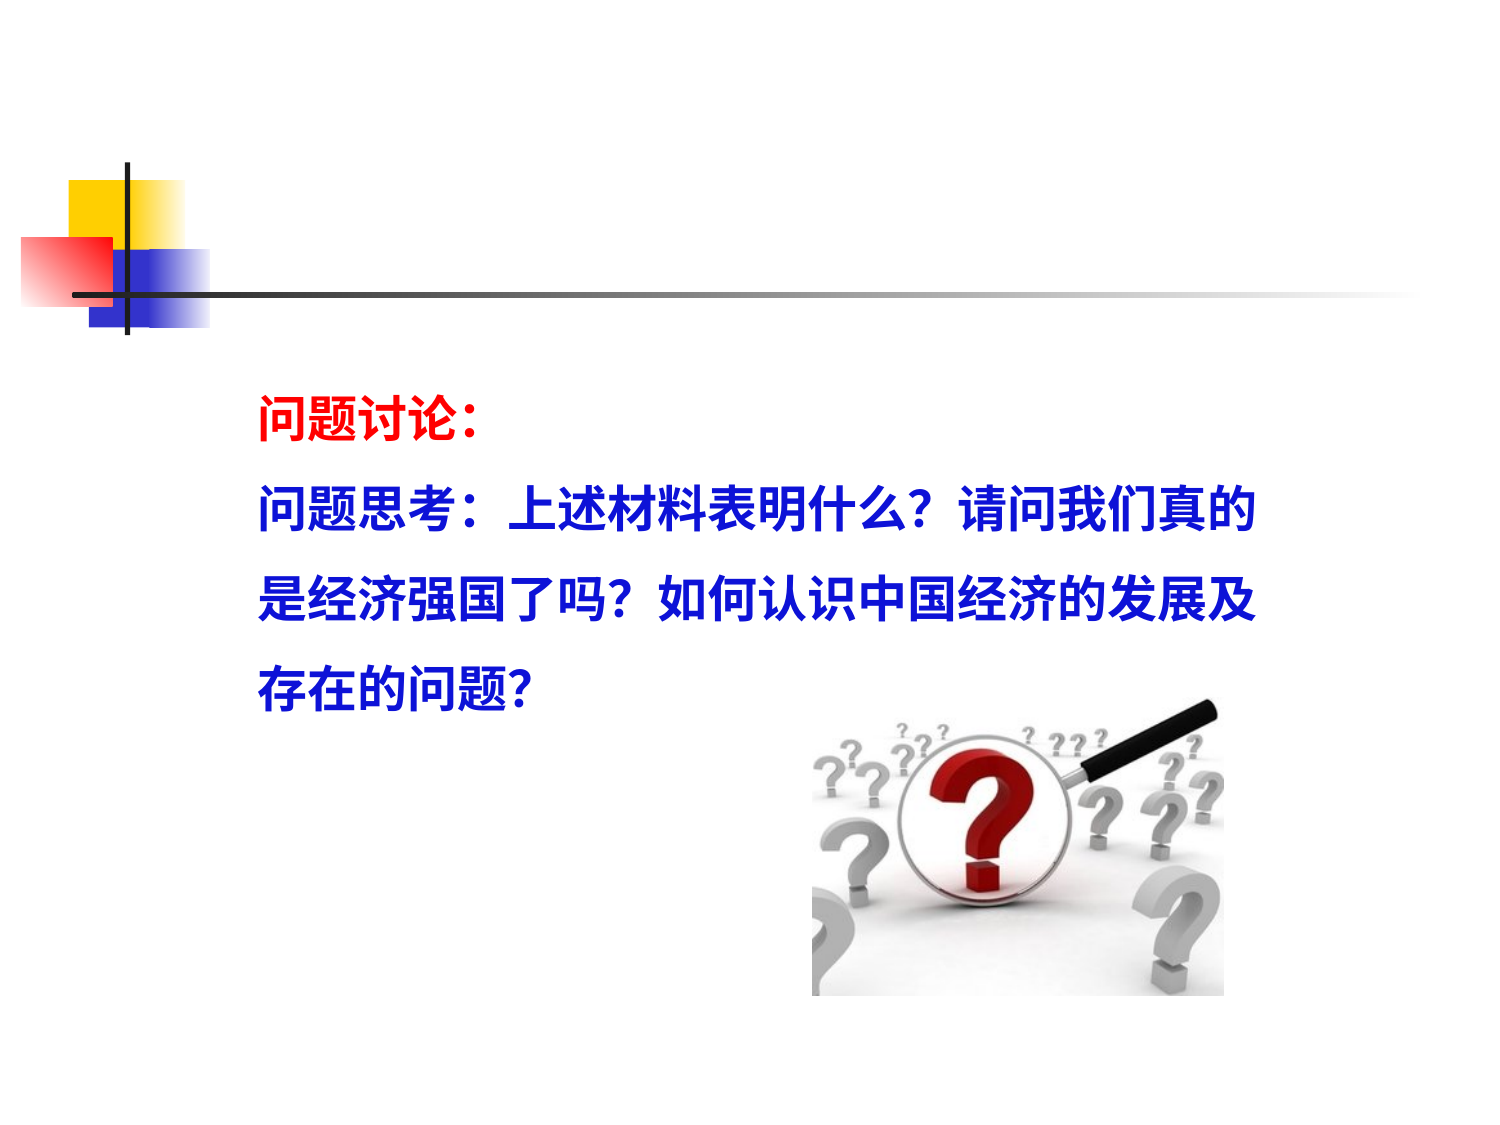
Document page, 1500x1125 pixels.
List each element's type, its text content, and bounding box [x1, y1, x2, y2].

picture [812, 687, 1224, 997]
text_box 问题讨论： 问题思考：上述材料表明什么？请问我们真的 是经济强国了吗？如何认识中国经济的发展及存在的问题？ [243, 349, 1281, 725]
